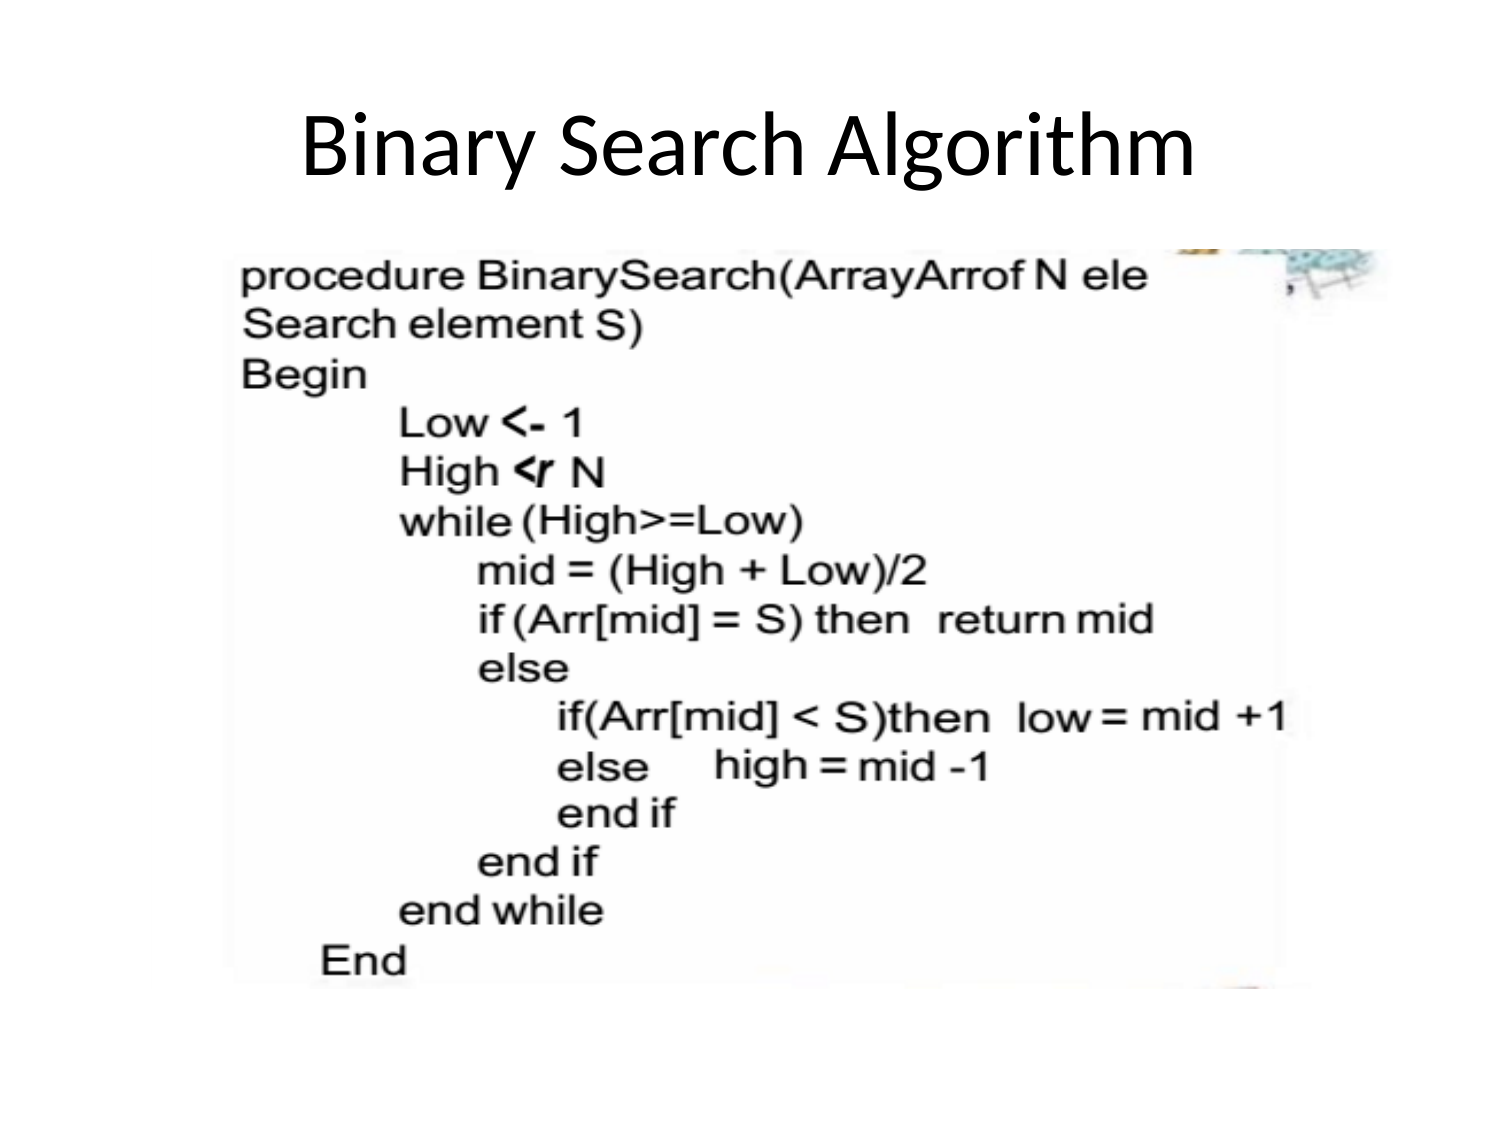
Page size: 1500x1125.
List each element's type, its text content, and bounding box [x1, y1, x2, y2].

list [149, 249, 1413, 990]
title Binary Search Algorithm [75, 45, 1425, 233]
